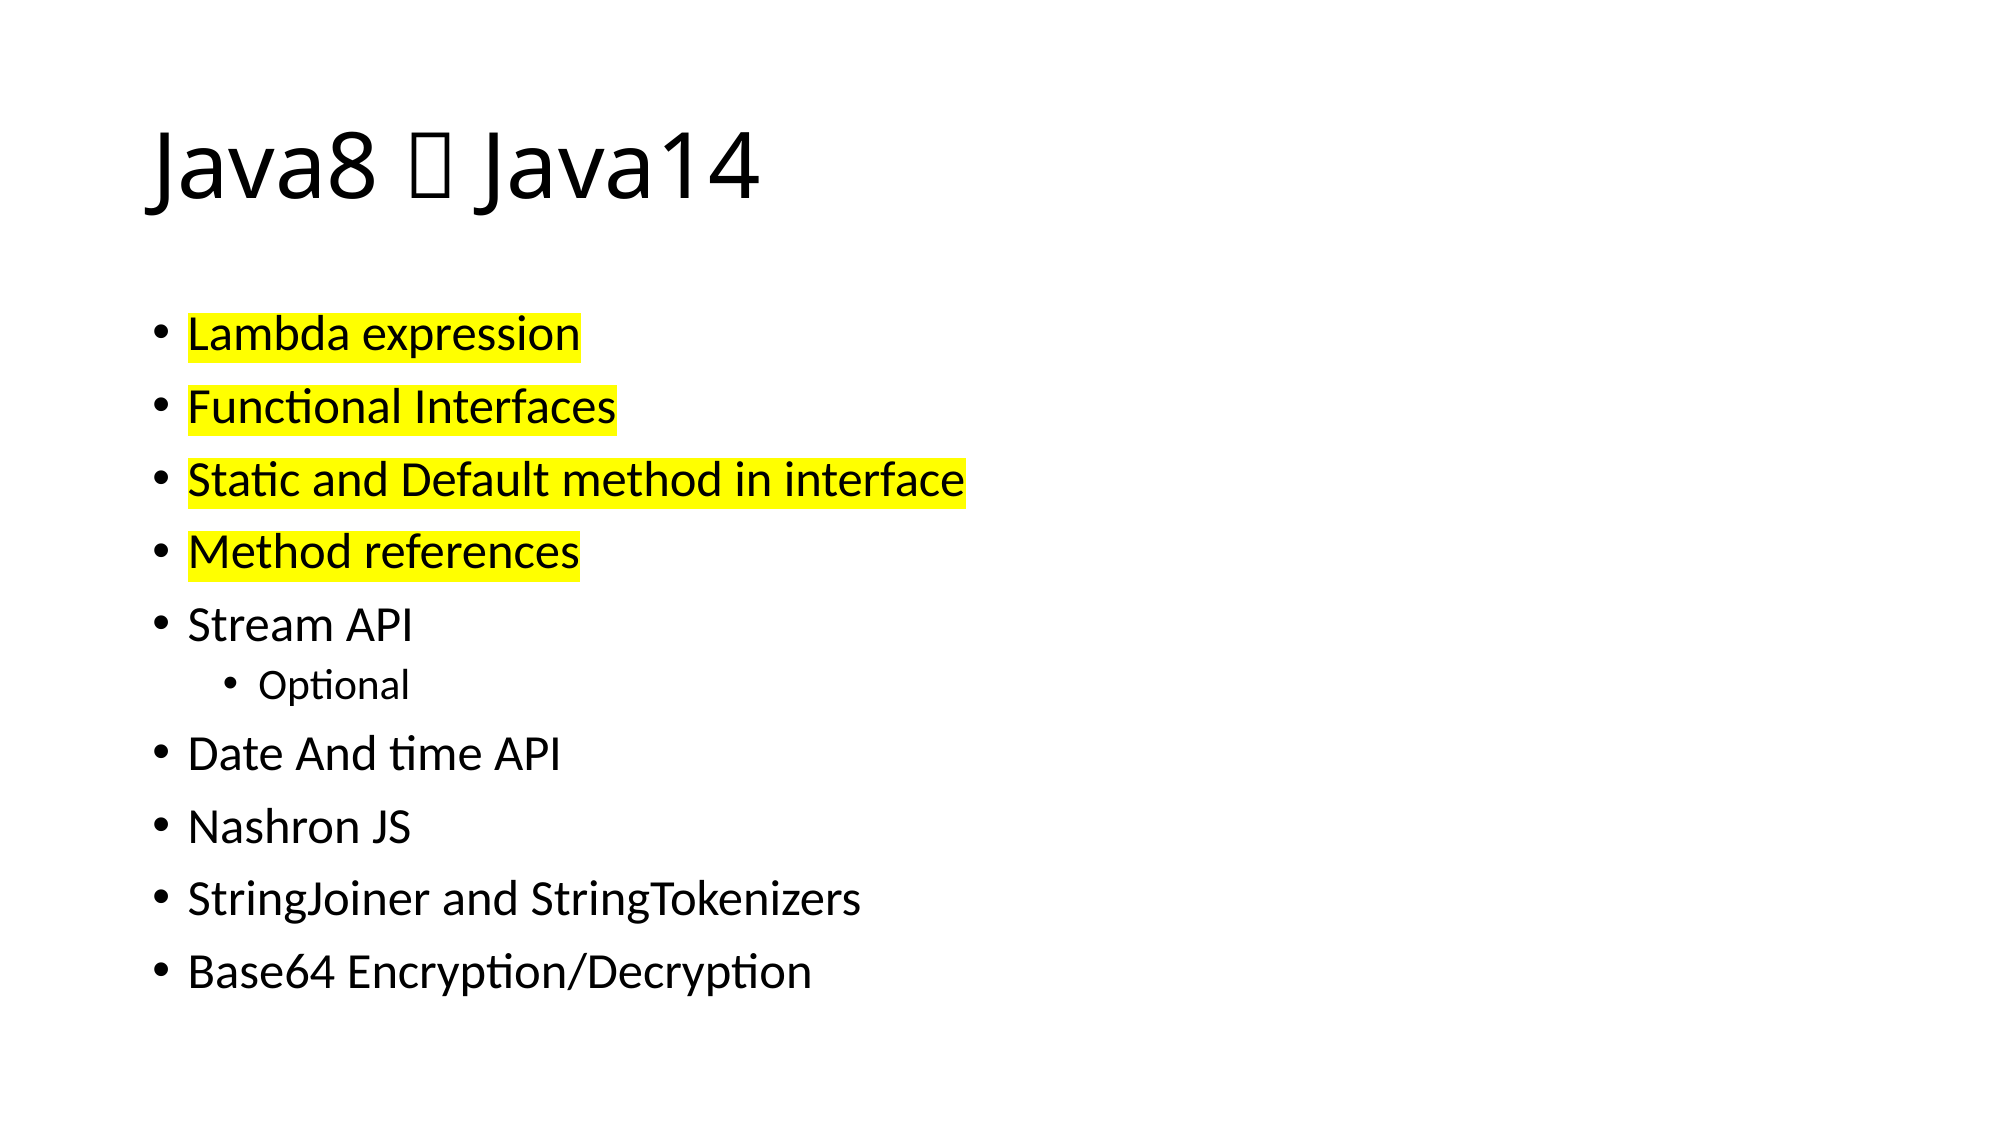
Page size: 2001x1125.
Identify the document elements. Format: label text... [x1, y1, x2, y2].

list Lambda expression Functional Interfaces Static and Default method in interface Method references Stream API Optional Date And time API Nashron JS StringJoiner and StringTokenizers Base64 Encryption/Decryption [137, 299, 1863, 1014]
title Java8  Java14 [137, 59, 1863, 278]
